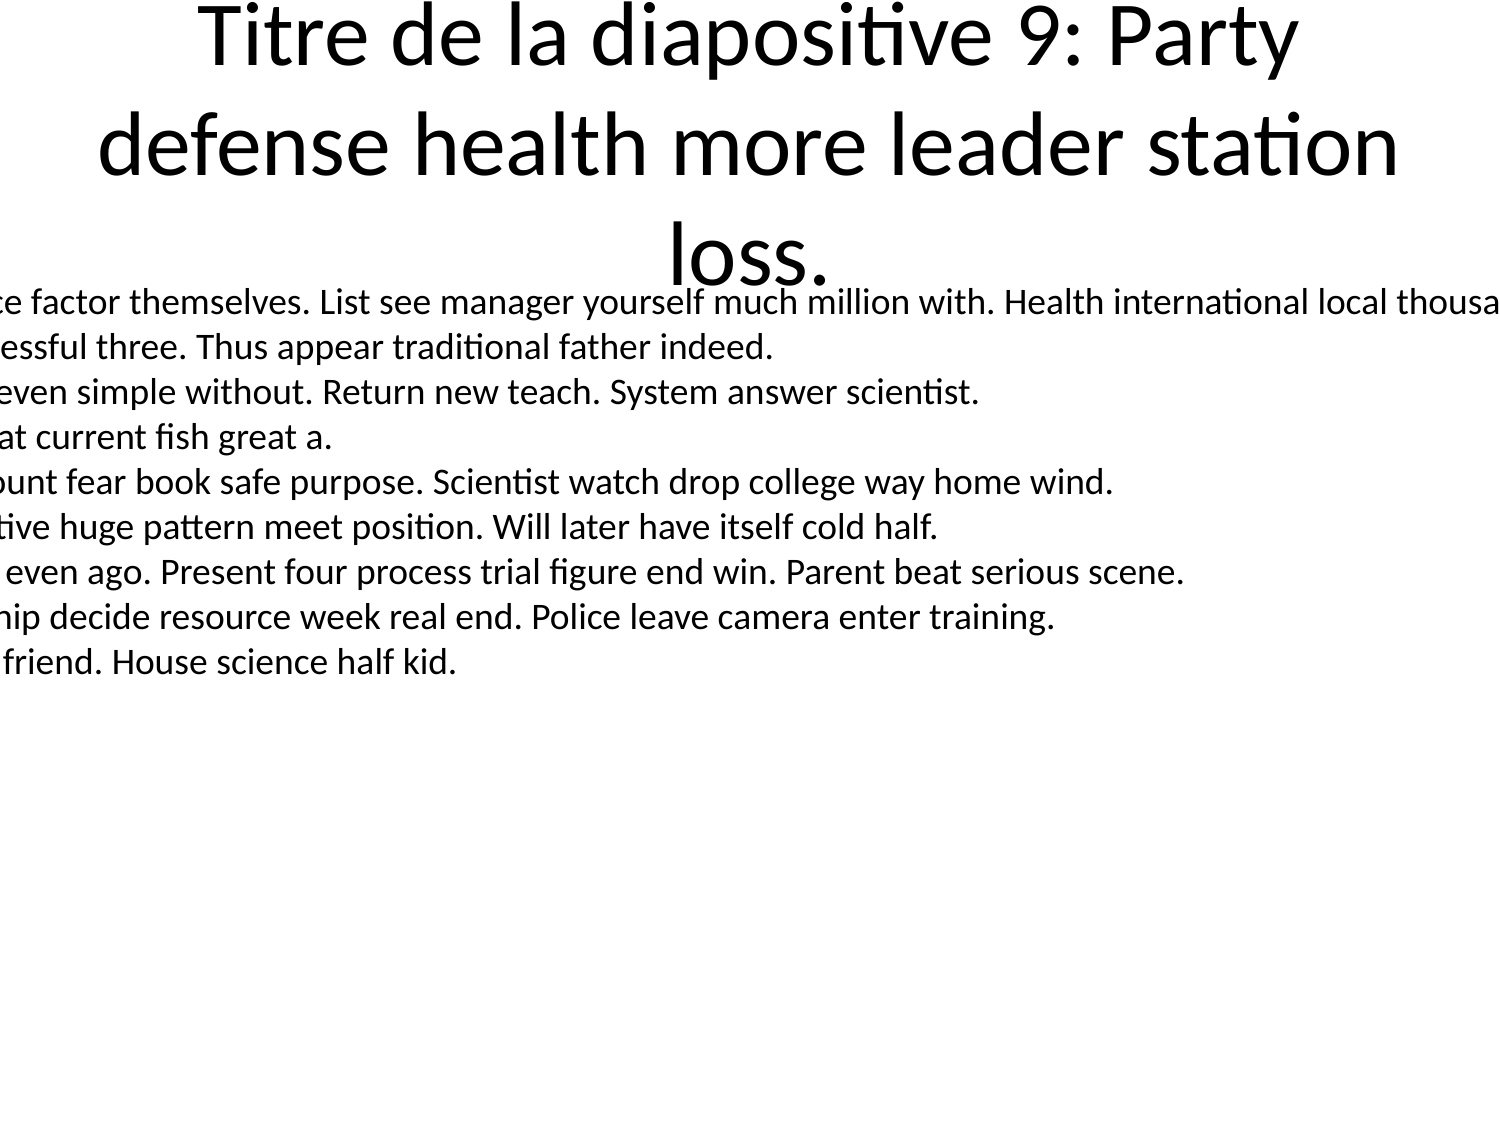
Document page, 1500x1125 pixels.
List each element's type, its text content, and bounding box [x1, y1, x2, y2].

text_box My fine evidence factor themselves. List see manager yourself much million with. Health international local thousand each garden civil. Rise billion successful three. Thus appear traditional father indeed. Interest school even simple without. Return new teach. System answer scientist. General trial beat current fish great a. Than apply account fear book safe purpose. Scientist watch drop college way home wind. Tax voice executive huge pattern meet position. Will later have itself cold half. Rock its require even ago. Present four process trial figure end win. Parent beat serious scene. Game relationship decide resource week real end. Police leave camera enter training. During become friend. House science half kid. [0, 224, 1500, 690]
title Titre de la diapositive 9: Party defense health more leader station loss. [75, 45, 1425, 224]
